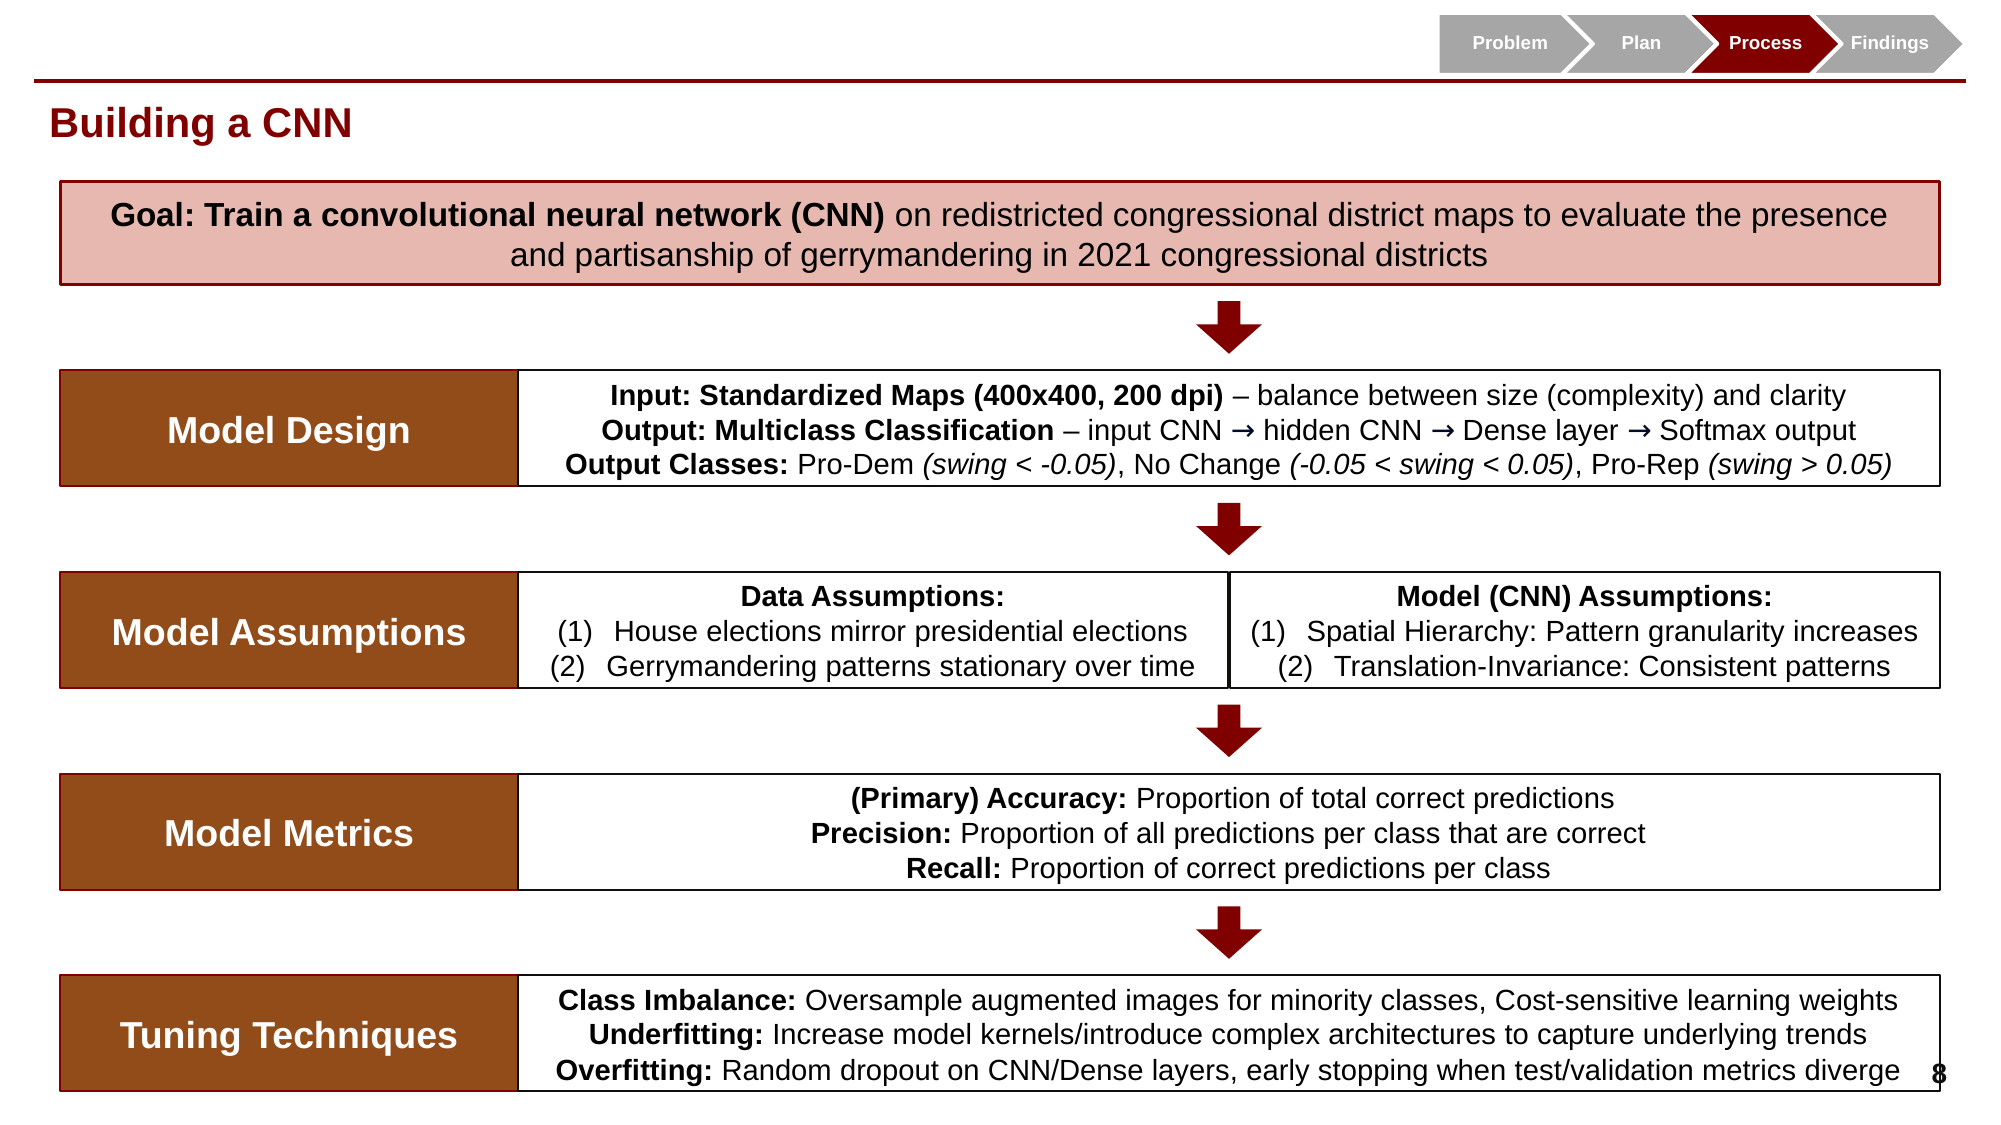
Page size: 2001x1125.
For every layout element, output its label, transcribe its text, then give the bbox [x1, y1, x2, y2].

text_box Input: Standardized Maps (400x400, 200 dpi) – balance between size (complexity) and clarity Output: Multiclass Classification – input CNN → hidden CNN → Dense layer → Softmax output Output Classes: Pro-Dem (swing < -0.05), No Change (-0.05 < swing < 0.05), Pro-Rep (swing > 0.05) [518, 370, 1940, 487]
text_box [1194, 904, 1264, 961]
title Building a CNN [34, 61, 1967, 182]
text_box (Primary) Accuracy: Proportion of total correct predictions Precision: Proportion of all predictions per class that are correct Recall: Proportion of correct predictions per class [518, 773, 1940, 890]
text_box Data Assumptions: House elections mirror presidential elections Gerrymandering patterns stationary over time [518, 571, 1228, 689]
slide_number 8 [1850, 1042, 1963, 1103]
text_box Model Design [60, 370, 518, 487]
text_box Model Metrics [60, 773, 518, 890]
text_box Model Assumptions [60, 571, 518, 689]
text_box Goal: Train a convolutional neural network (CNN) on redistricted congressional district maps to evaluate the presence and partisanship of gerrymandering in 2021 congressional districts [60, 181, 1940, 285]
text_box Model (CNN) Assumptions: Spatial Hierarchy: Pattern granularity increases Translation-Invariance: Consistent patterns [1230, 571, 1940, 689]
text_box Tuning Techniques [60, 975, 518, 1092]
text_box [1194, 299, 1264, 356]
text_box Class Imbalance: Oversample augmented images for minority classes, Cost-sensitive learning weights Underfitting: Increase model kernels/introduce complex architectures to capture underlying trends Overfitting: Random dropout on CNN/Dense layers, early stopping when test/validation metrics diverge [518, 975, 1940, 1092]
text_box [1437, 0, 1967, 130]
text_box [1194, 702, 1264, 759]
text_box [1194, 500, 1264, 557]
